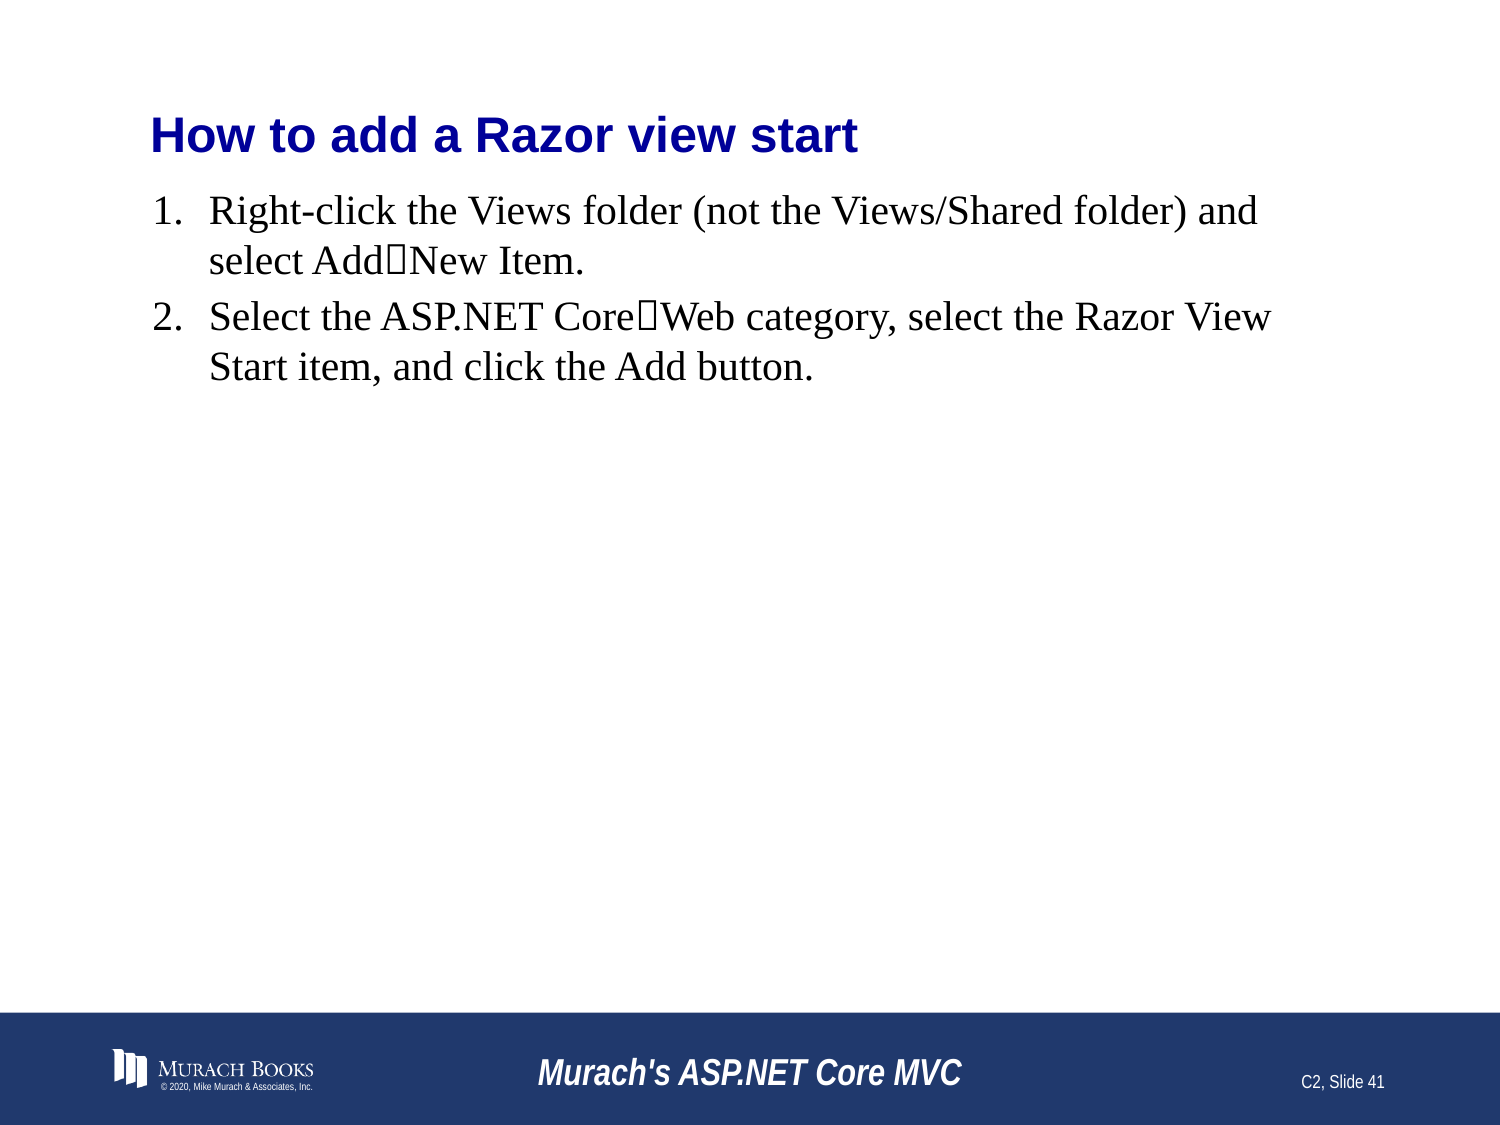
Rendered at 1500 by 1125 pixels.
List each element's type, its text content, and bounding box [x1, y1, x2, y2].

slide_number Murach's ASP.NET Core MVC [463, 1025, 1050, 1100]
footer © 2020, Mike Murach & Associates, Inc. [12, 1025, 463, 1100]
slide_number C2, Slide 41 [1087, 1025, 1400, 1100]
list Right-click the Views folder (not the Views/Shared folder) and select AddNew Item. Select the ASP.NET CoreWeb category, select the Razor View Start item, and click the Add button. [137, 174, 1350, 975]
title How to add a Razor view start [150, 102, 1350, 164]
